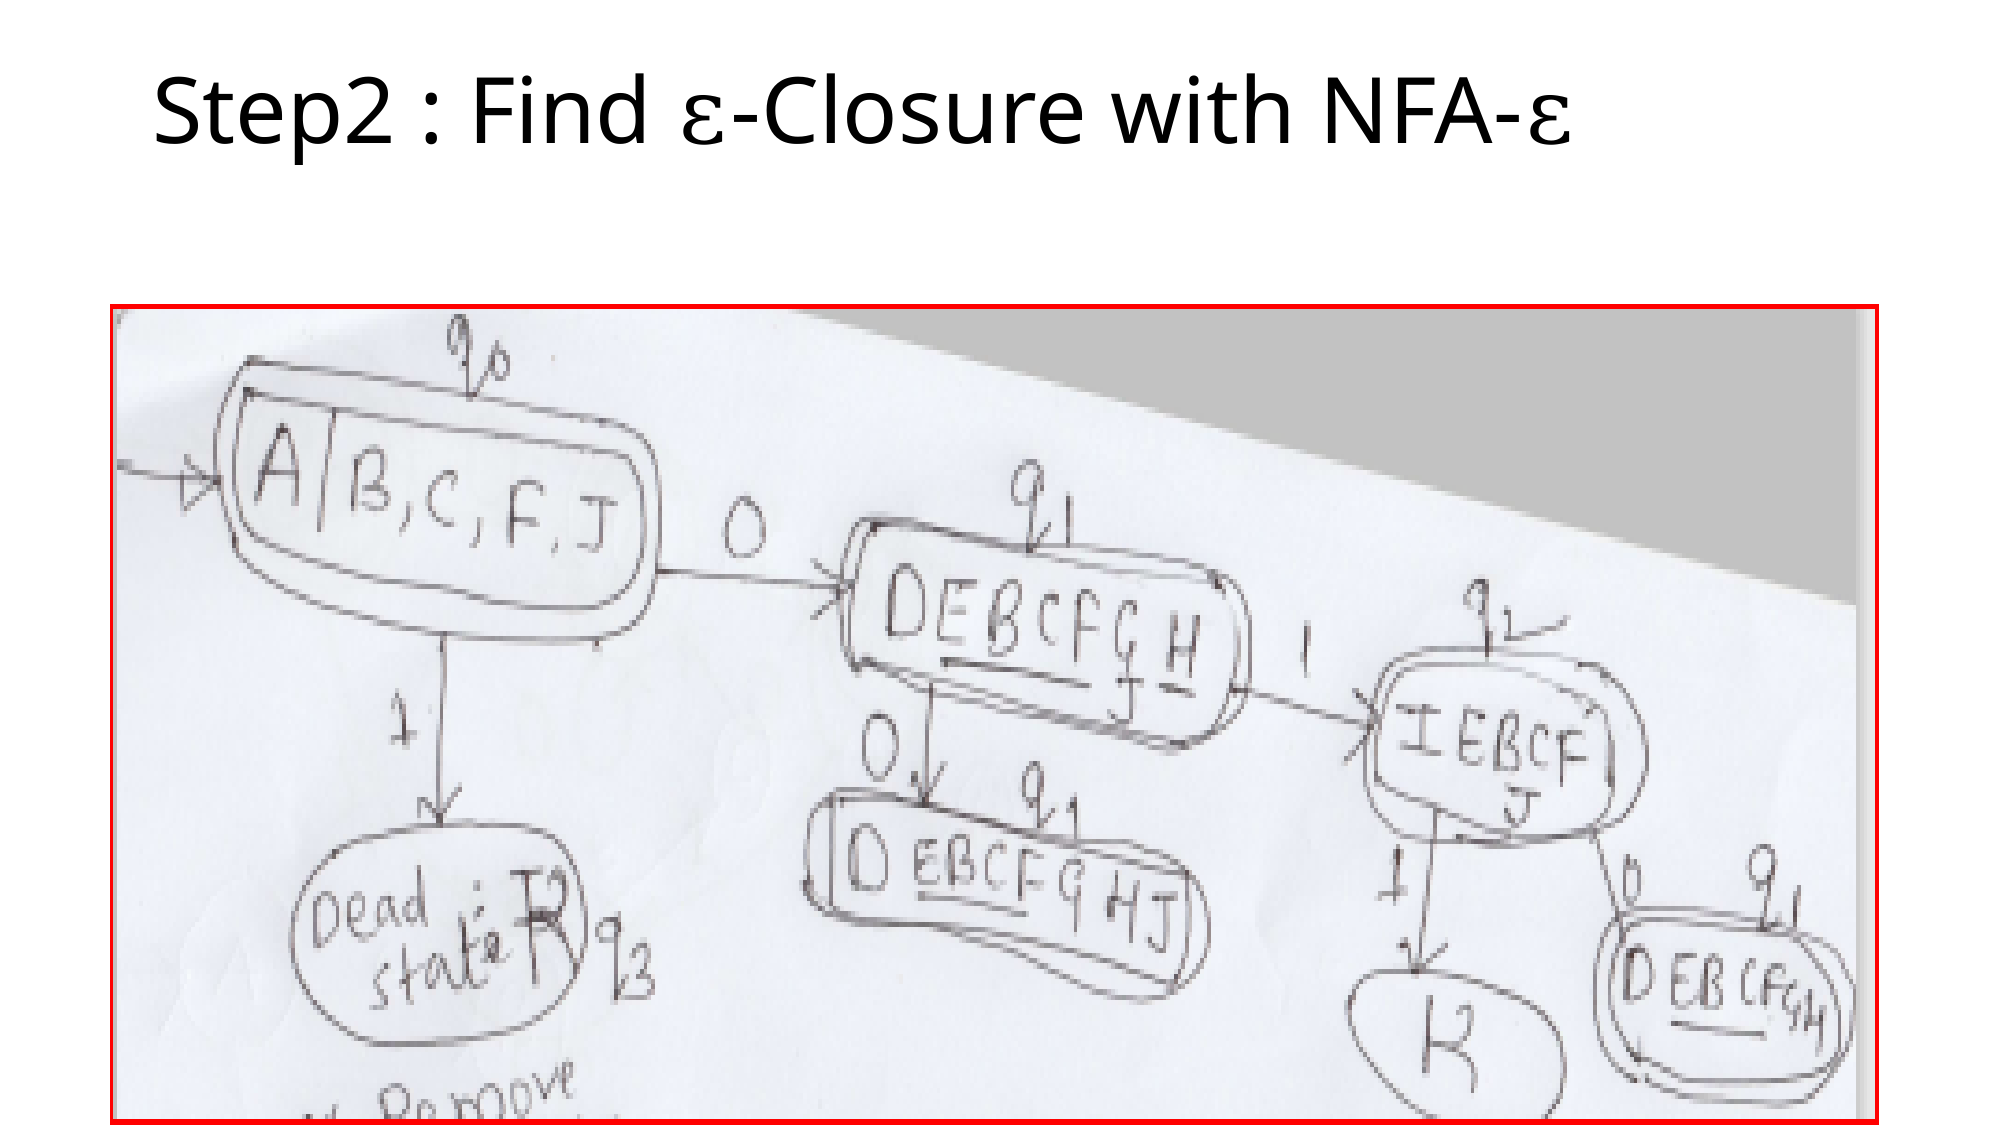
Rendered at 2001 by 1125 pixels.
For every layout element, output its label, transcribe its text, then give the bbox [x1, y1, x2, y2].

title Step2 : Find ε-Closure with NFA-ε [137, 59, 1863, 278]
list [110, 304, 1879, 1125]
